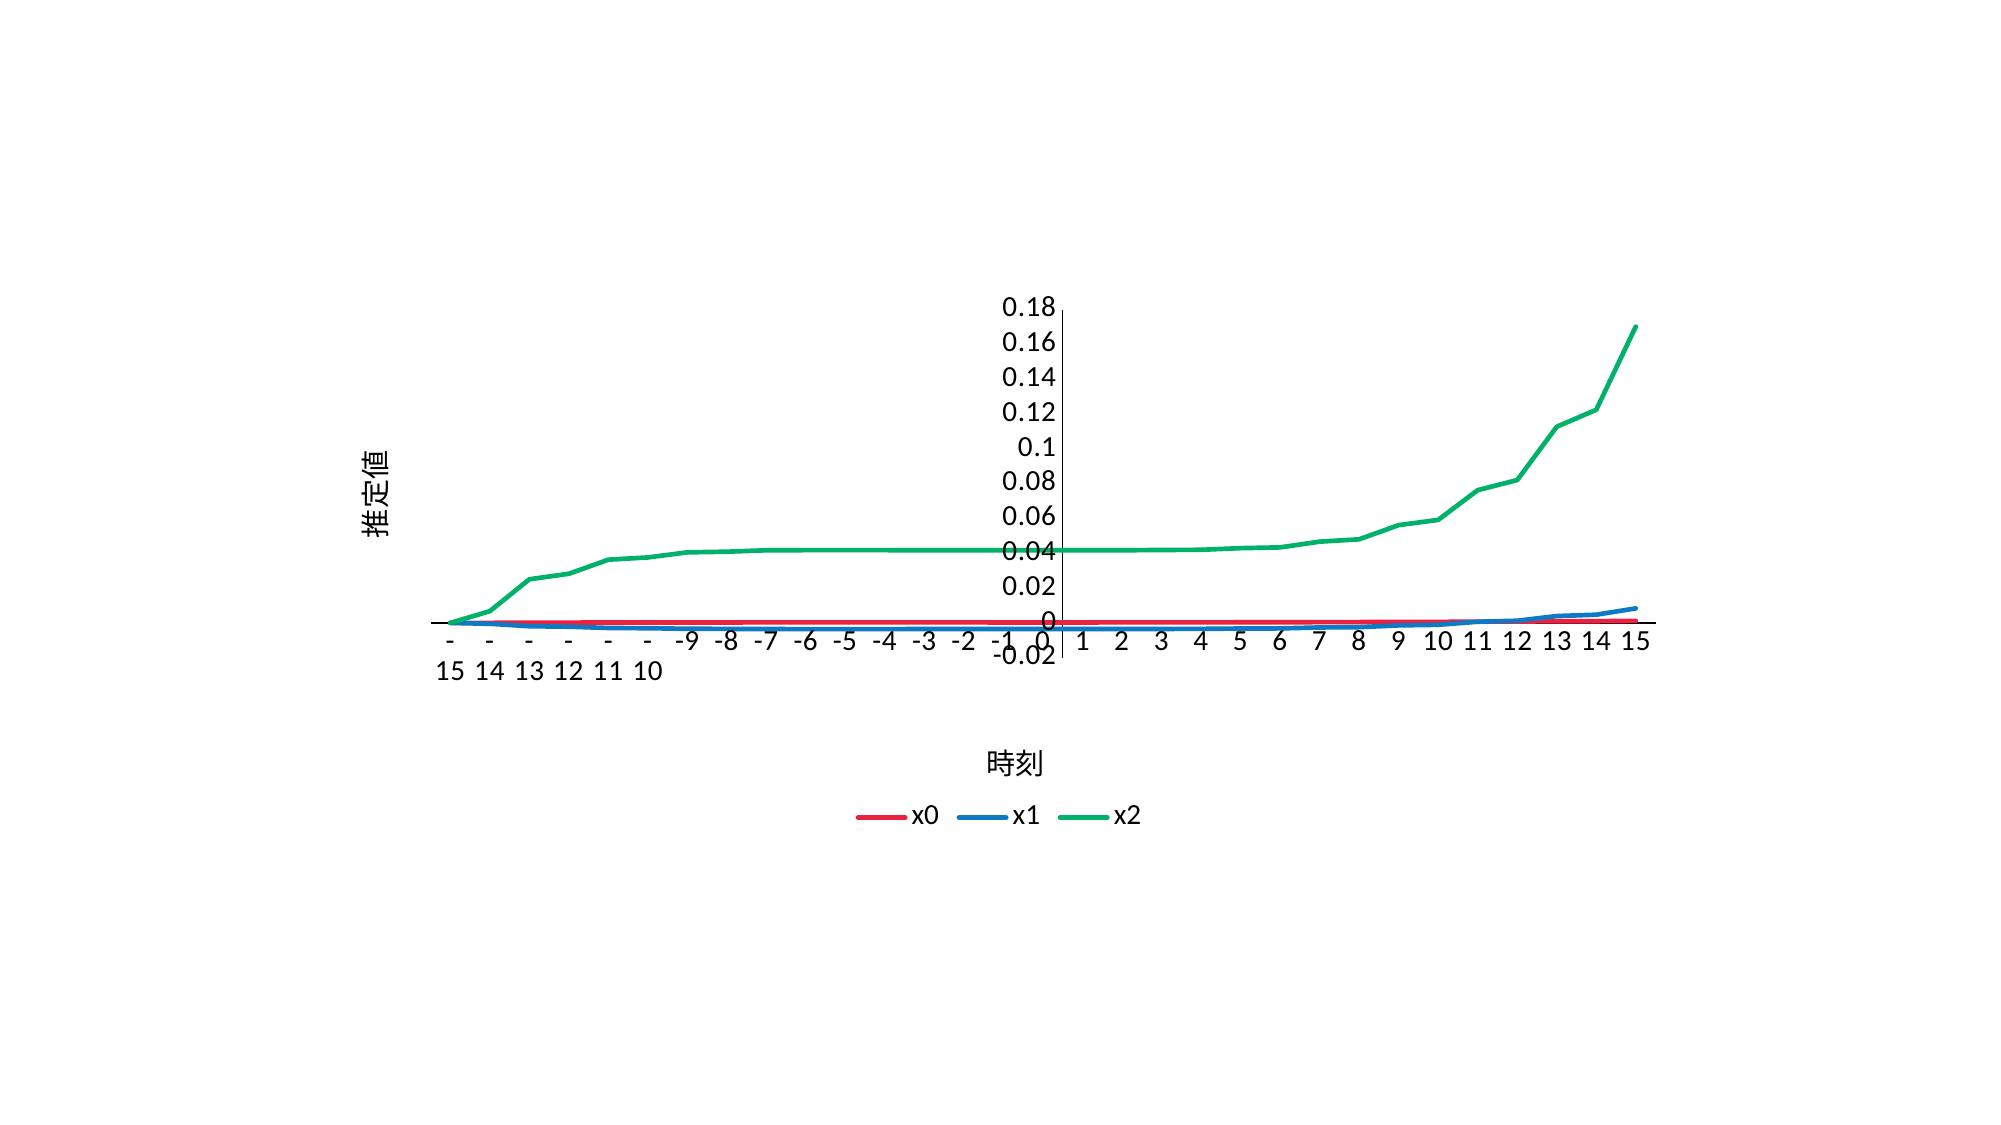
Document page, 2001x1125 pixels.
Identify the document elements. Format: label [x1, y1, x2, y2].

chart [316, 286, 1683, 839]
